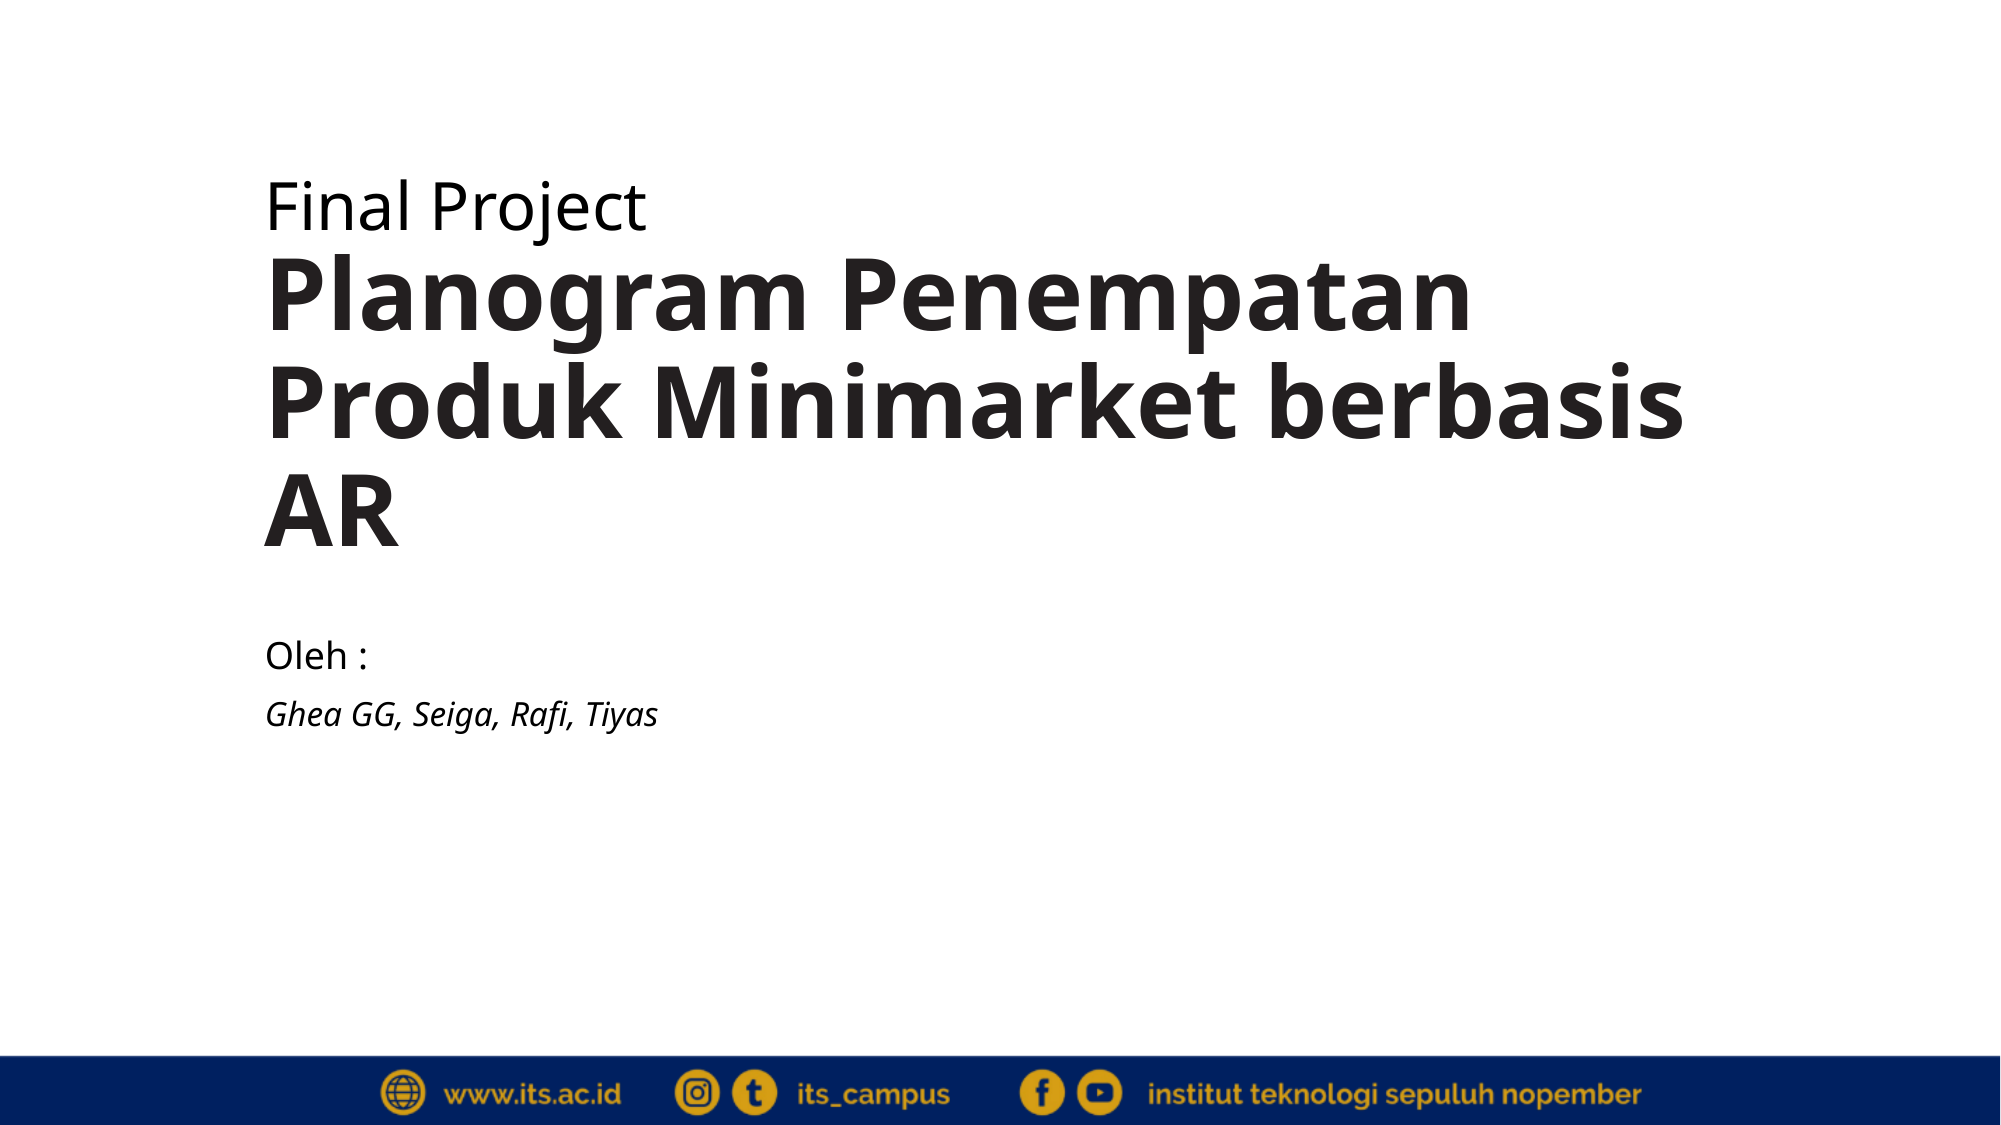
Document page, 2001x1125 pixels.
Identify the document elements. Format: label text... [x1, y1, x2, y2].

picture [0, 0, 2001, 1125]
subtitle Oleh : Ghea GG, Seiga, Rafi, Tiyas [249, 629, 1750, 863]
title Final Project Planogram Penempatan Produk Minimarket berbasis AR [249, 184, 1750, 576]
